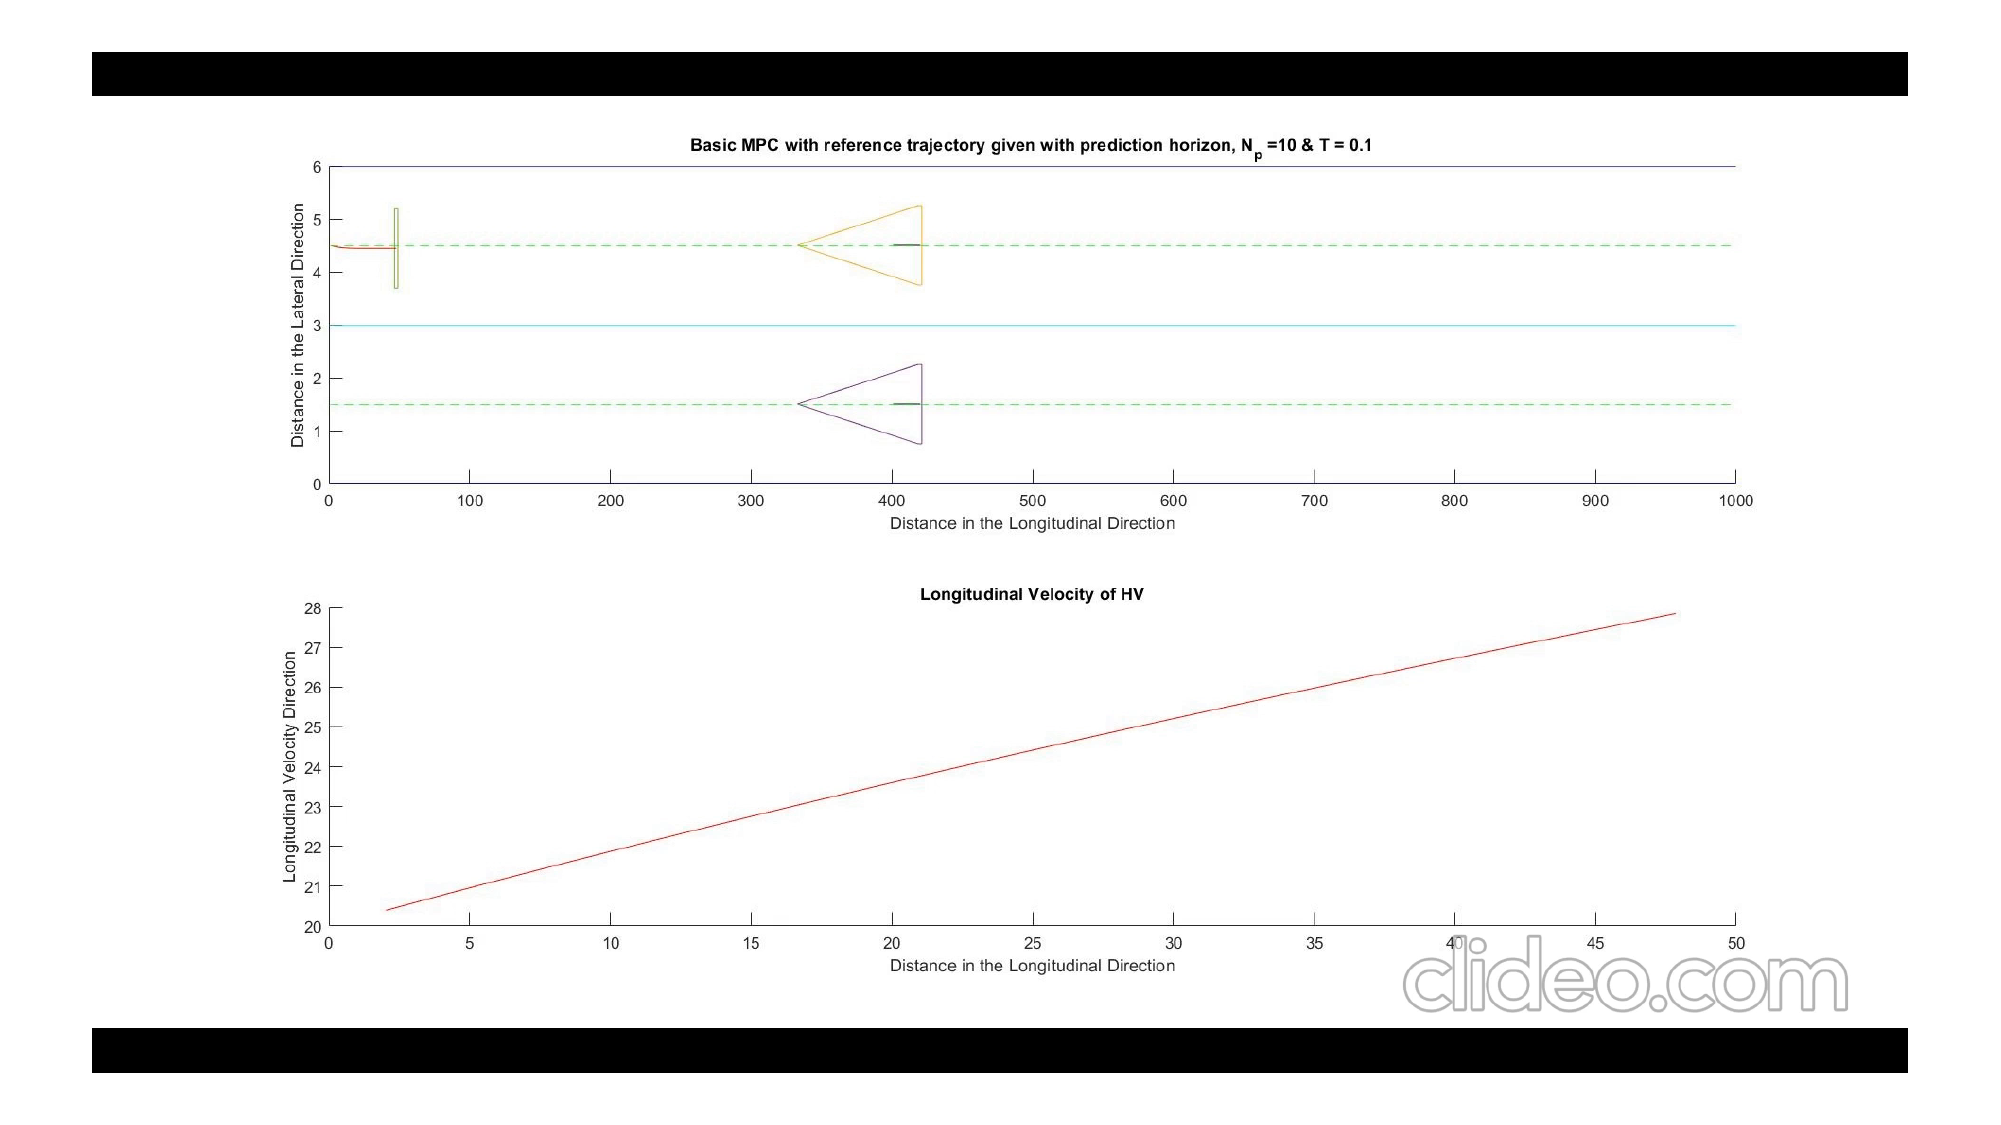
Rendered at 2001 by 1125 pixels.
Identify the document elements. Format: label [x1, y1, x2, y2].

list [91, 51, 1908, 1074]
